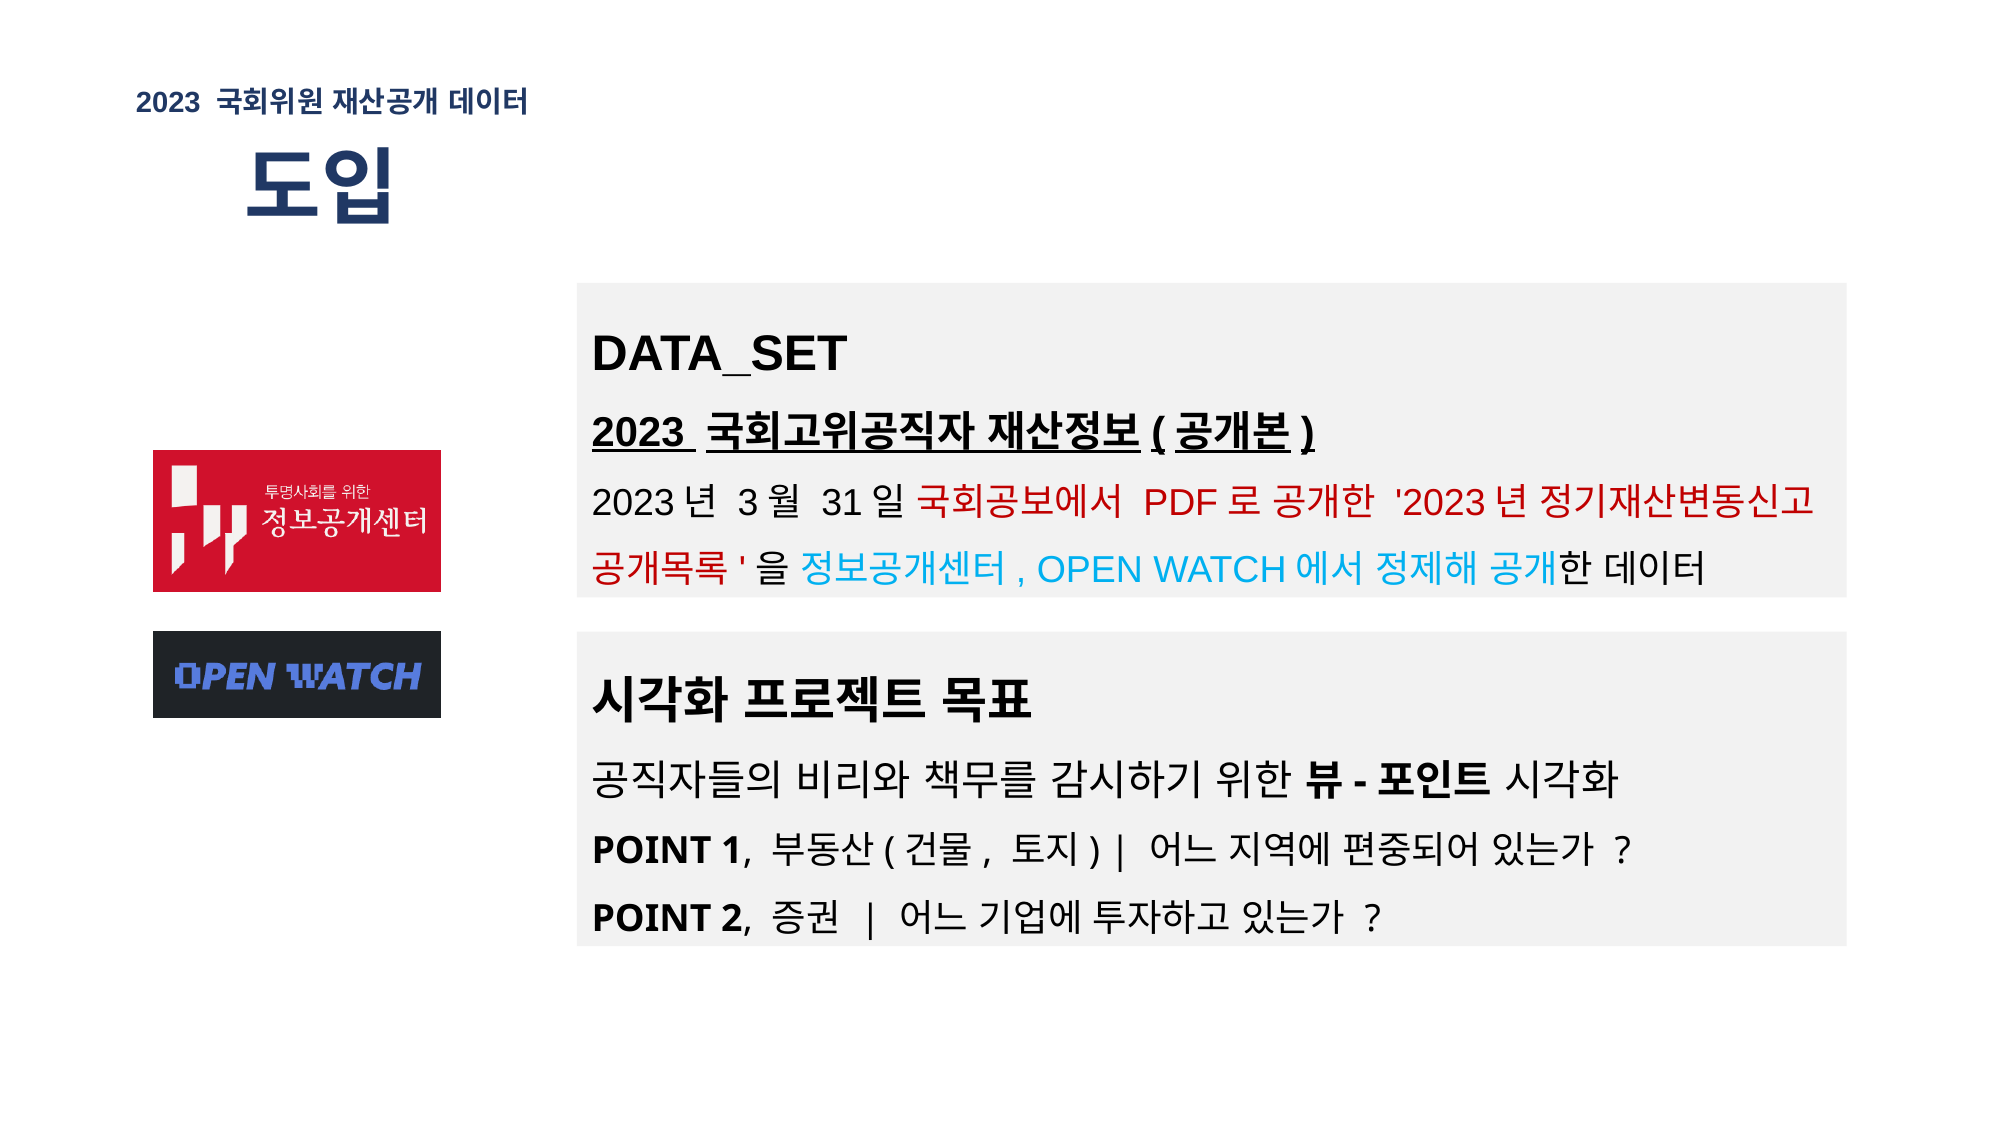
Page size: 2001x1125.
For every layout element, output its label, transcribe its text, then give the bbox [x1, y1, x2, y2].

picture [153, 631, 441, 718]
text_box 시각화 프로젝트 목표 공직자들의 비리와 책무를 감시하기 위한 뷰-포인트 시각화 POINT 1, 부동산(건물, 토지) | 어느 지역에 편중되어 있는가 ? POINT 2, 증권 | 어느 기업에 투자하고 있는가 ? [576, 631, 1847, 947]
picture [153, 450, 441, 592]
text_box 도입 [104, 126, 561, 242]
text_box 2023 국회위원 재산공개 데이터 [104, 75, 561, 126]
text_box DATA_SET 2023 국회고위공직자 재산정보(공개본) 2023년 3월 31일 국회공보에서 PDF로 공개한 '2023년 정기재산변동신고 공개목록'을 정보공개센터, OPEN WATCH에서 정제해 공개한 데이터 [576, 282, 1847, 598]
